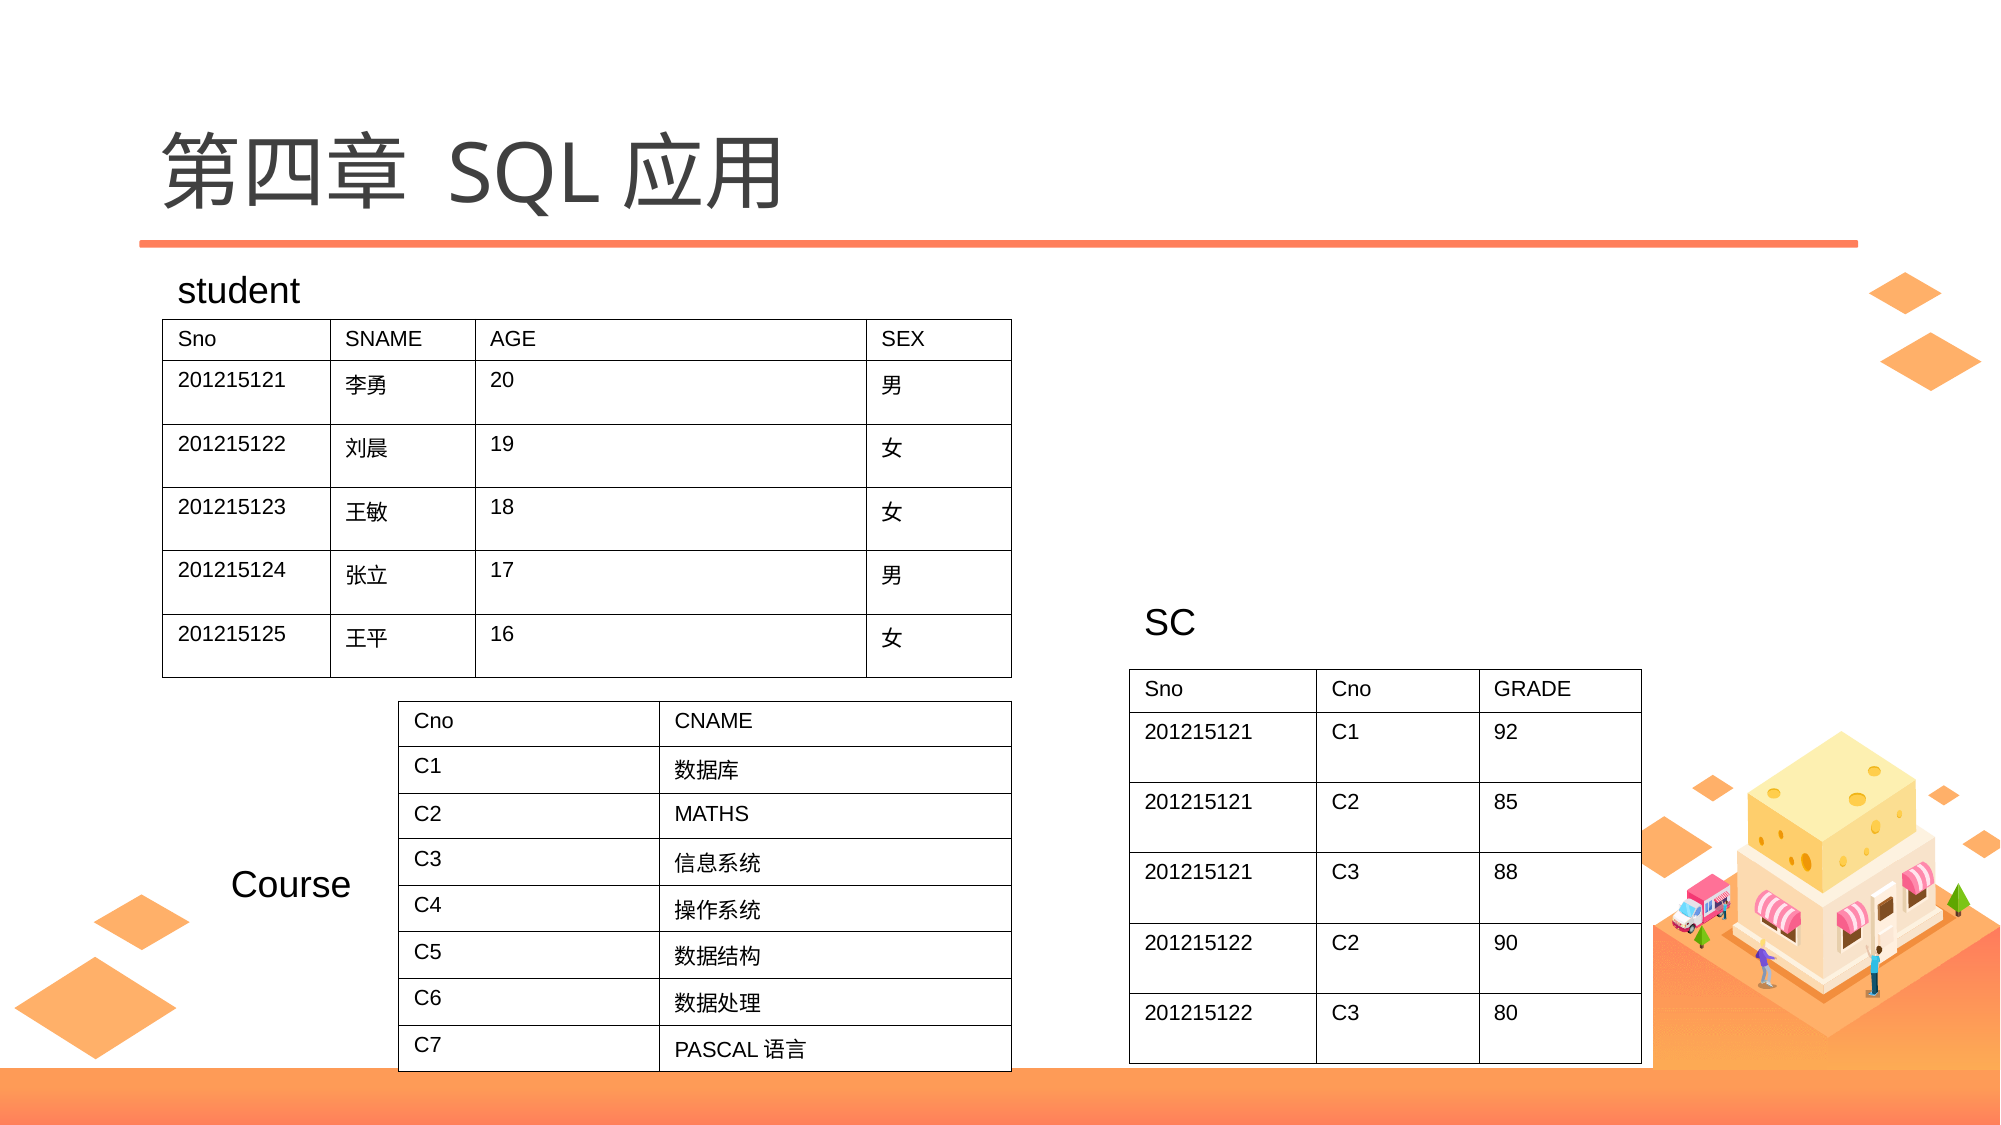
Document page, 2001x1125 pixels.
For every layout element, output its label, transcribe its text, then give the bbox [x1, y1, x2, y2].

table_cell 女 [867, 425, 1011, 487]
table_cell 男 [867, 551, 1011, 614]
table_cell C3 [1317, 853, 1479, 923]
table_header AGE [476, 320, 866, 360]
table_cell C2 [1317, 783, 1479, 852]
table_header Sno [1130, 670, 1316, 712]
table_cell 92 [1480, 713, 1641, 782]
table_header SNAME [331, 320, 475, 360]
table_cell 李勇 [331, 361, 475, 424]
table_cell 201215124 [163, 551, 330, 614]
table_cell 201215123 [163, 488, 330, 550]
table_cell 85 [1480, 783, 1641, 852]
table_cell C1 [399, 747, 659, 793]
table_cell PASCAL语言 [660, 1026, 1011, 1071]
table_cell C3 [1317, 994, 1479, 1063]
table_cell 18 [476, 488, 866, 550]
table_cell 201215125 [163, 615, 330, 677]
table_cell 201215121 [1130, 853, 1316, 923]
table_cell C2 [1317, 924, 1479, 993]
table_cell C7 [399, 1026, 659, 1071]
table_header Cno [399, 702, 659, 746]
table_cell 19 [476, 425, 866, 487]
title 第四章 SQL应用 [143, 54, 1857, 229]
table_cell 16 [476, 615, 866, 677]
table_cell C4 [399, 886, 659, 931]
table_cell C5 [399, 932, 659, 978]
table_cell 操作系统 [660, 886, 1011, 931]
table_cell 数据处理 [660, 979, 1011, 1025]
table_cell MATHS [660, 794, 1011, 838]
table_cell 王敏 [331, 488, 475, 550]
text_box Course [216, 852, 633, 912]
table_cell 张立 [331, 551, 475, 614]
table_header Cno [1317, 670, 1479, 712]
text_box SC [1129, 590, 1547, 651]
table_cell 男 [867, 361, 1011, 424]
table_cell 刘晨 [331, 425, 475, 487]
table_cell 201215122 [1130, 924, 1316, 993]
table_cell 信息系统 [660, 839, 1011, 885]
table_header CNAME [660, 702, 1011, 746]
table_cell 数据结构 [660, 932, 1011, 978]
table_cell 20 [476, 361, 866, 424]
table_cell 90 [1480, 924, 1641, 993]
text_box student [162, 258, 580, 319]
table_header Sno [163, 320, 330, 360]
table_cell 88 [1480, 853, 1641, 923]
table_cell 17 [476, 551, 866, 614]
table_cell 201215121 [1130, 783, 1316, 852]
table_cell 201215121 [1130, 713, 1316, 782]
table_cell C6 [399, 979, 659, 1025]
table_cell 201215122 [1130, 994, 1316, 1063]
table_cell 女 [867, 488, 1011, 550]
table_cell C3 [399, 839, 659, 885]
table_cell 王平 [331, 615, 475, 677]
table_cell C1 [1317, 713, 1479, 782]
table_header SEX [867, 320, 1011, 360]
table_cell 80 [1480, 994, 1641, 1063]
table_cell C2 [399, 794, 659, 838]
table_cell 女 [867, 615, 1011, 677]
table_cell 数据库 [660, 747, 1011, 793]
table_cell 201215121 [163, 361, 330, 424]
table_cell 201215122 [163, 425, 330, 487]
table_header GRADE [1480, 670, 1641, 712]
picture [1653, 925, 2001, 1070]
